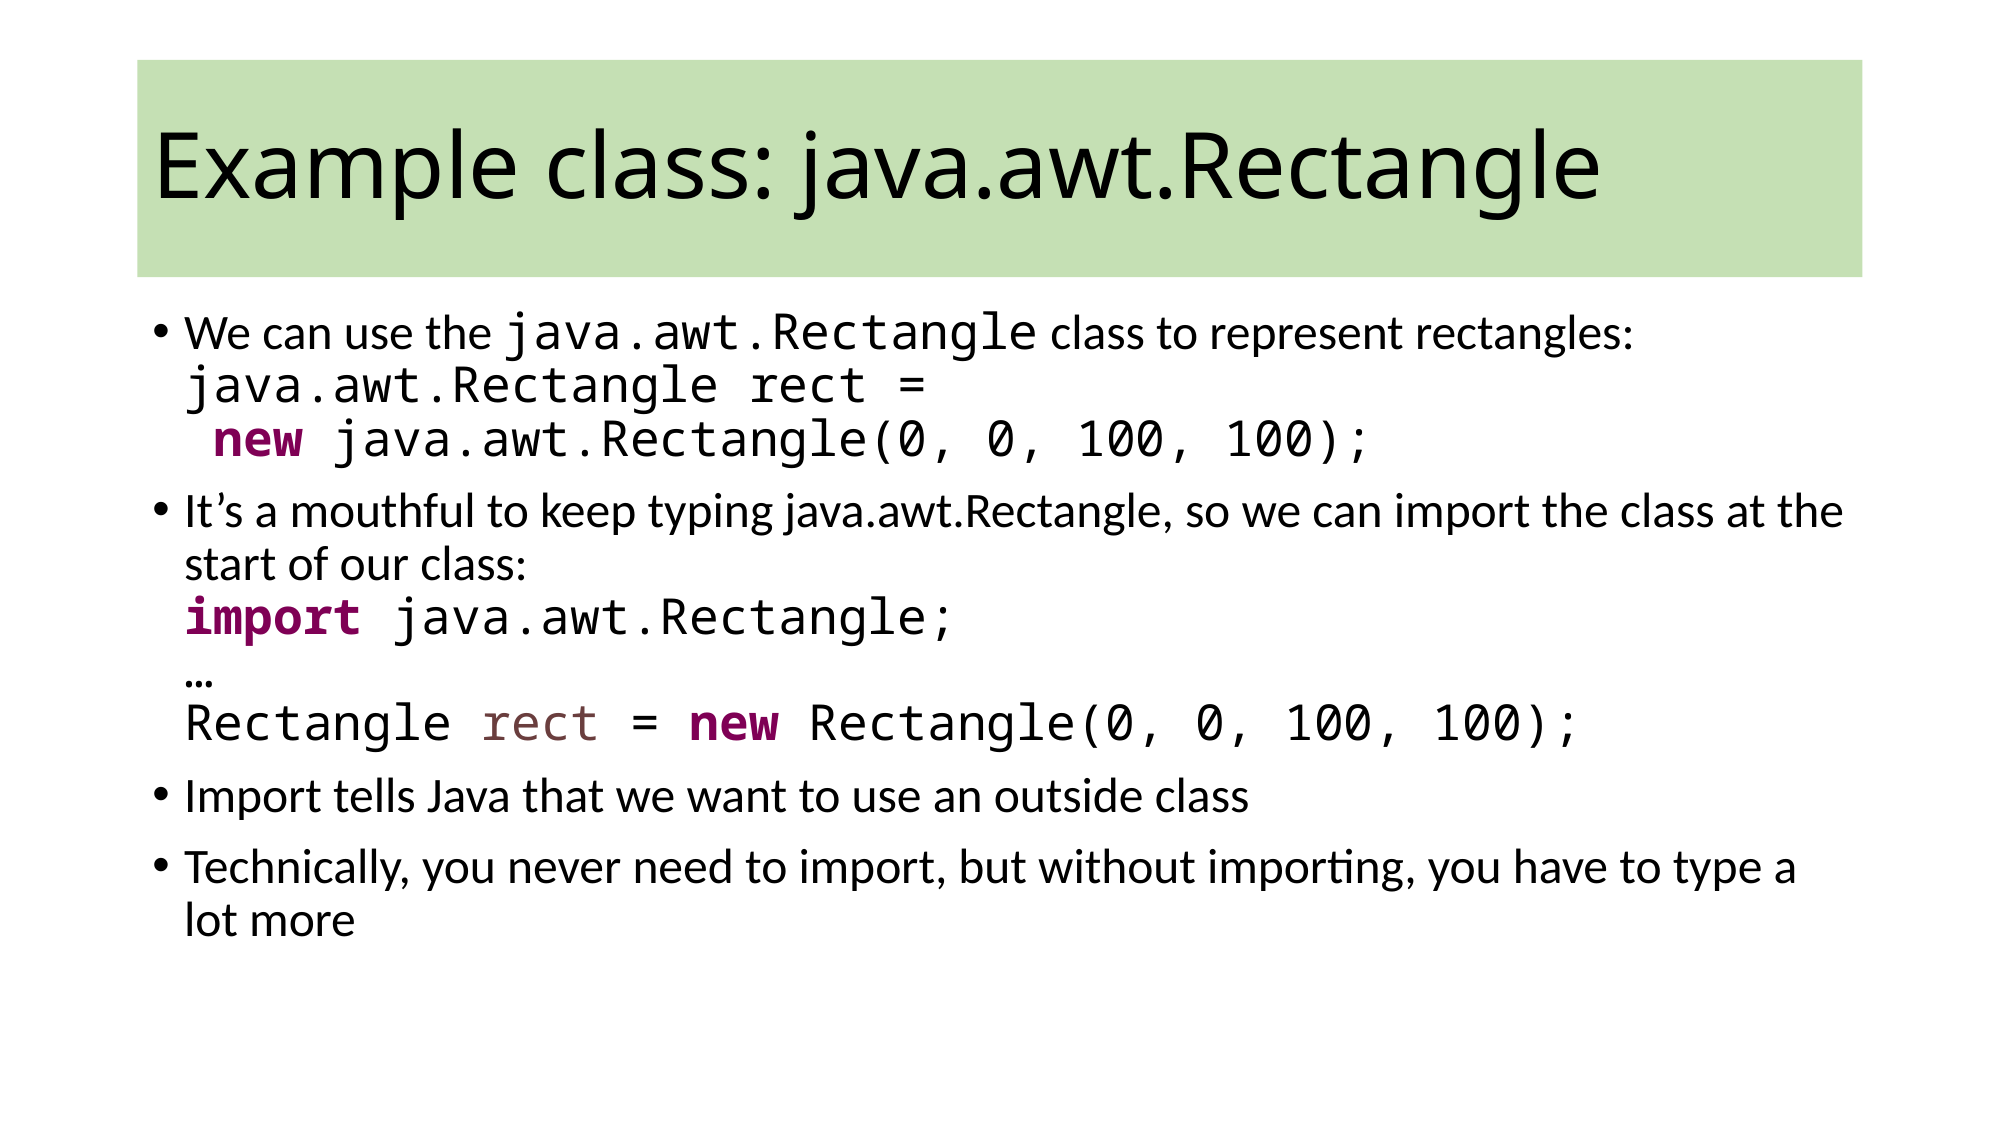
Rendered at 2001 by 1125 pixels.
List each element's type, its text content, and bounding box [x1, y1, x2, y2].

text_box We can use the java.awt.Rectangle class to represent rectangles: java.awt.Rectangle rect = new java.awt.Rectangle(0, 0, 100, 100); It’s a mouthful to keep typing java.awt.Rectangle, so we can import the class at the start of our class: import java.awt.Rectangle; … Rectangle rect = new Rectangle(0, 0, 100, 100); Import tells Java that we want to use an outside class Technically, you never need to import, but without importing, you have to type a lot more [137, 299, 1863, 1014]
text_box Example class: java.awt.Rectangle [137, 59, 1863, 278]
